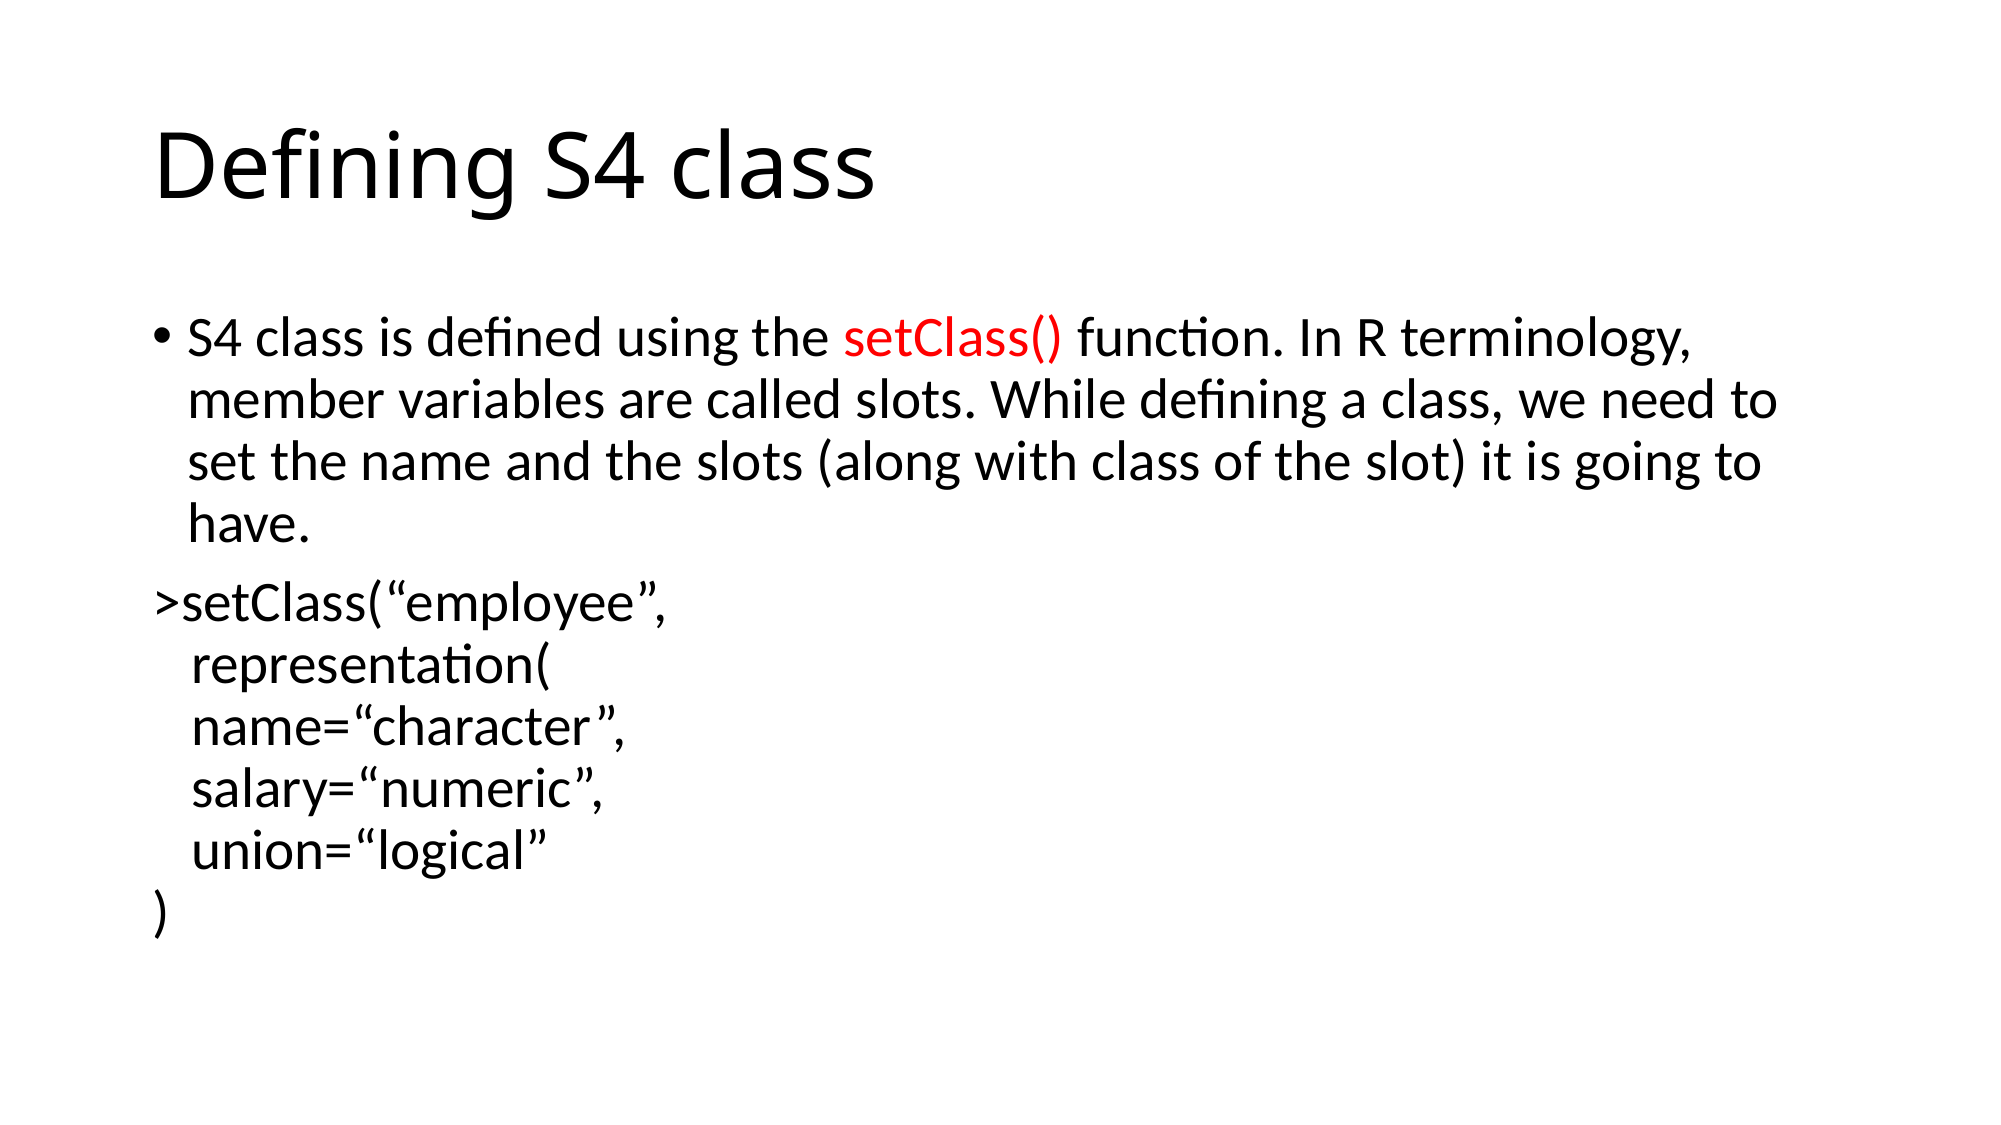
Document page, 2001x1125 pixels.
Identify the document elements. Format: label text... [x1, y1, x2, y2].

list S4 class is defined using the setClass() function. In R terminology, member variables are called slots. While defining a class, we need to set the name and the slots (along with class of the slot) it is going to have. >setClass(“employee”, representation( name=“character”, salary=“numeric”, union=“logical” ) [137, 299, 1863, 1014]
title Defining S4 class [137, 59, 1863, 278]
